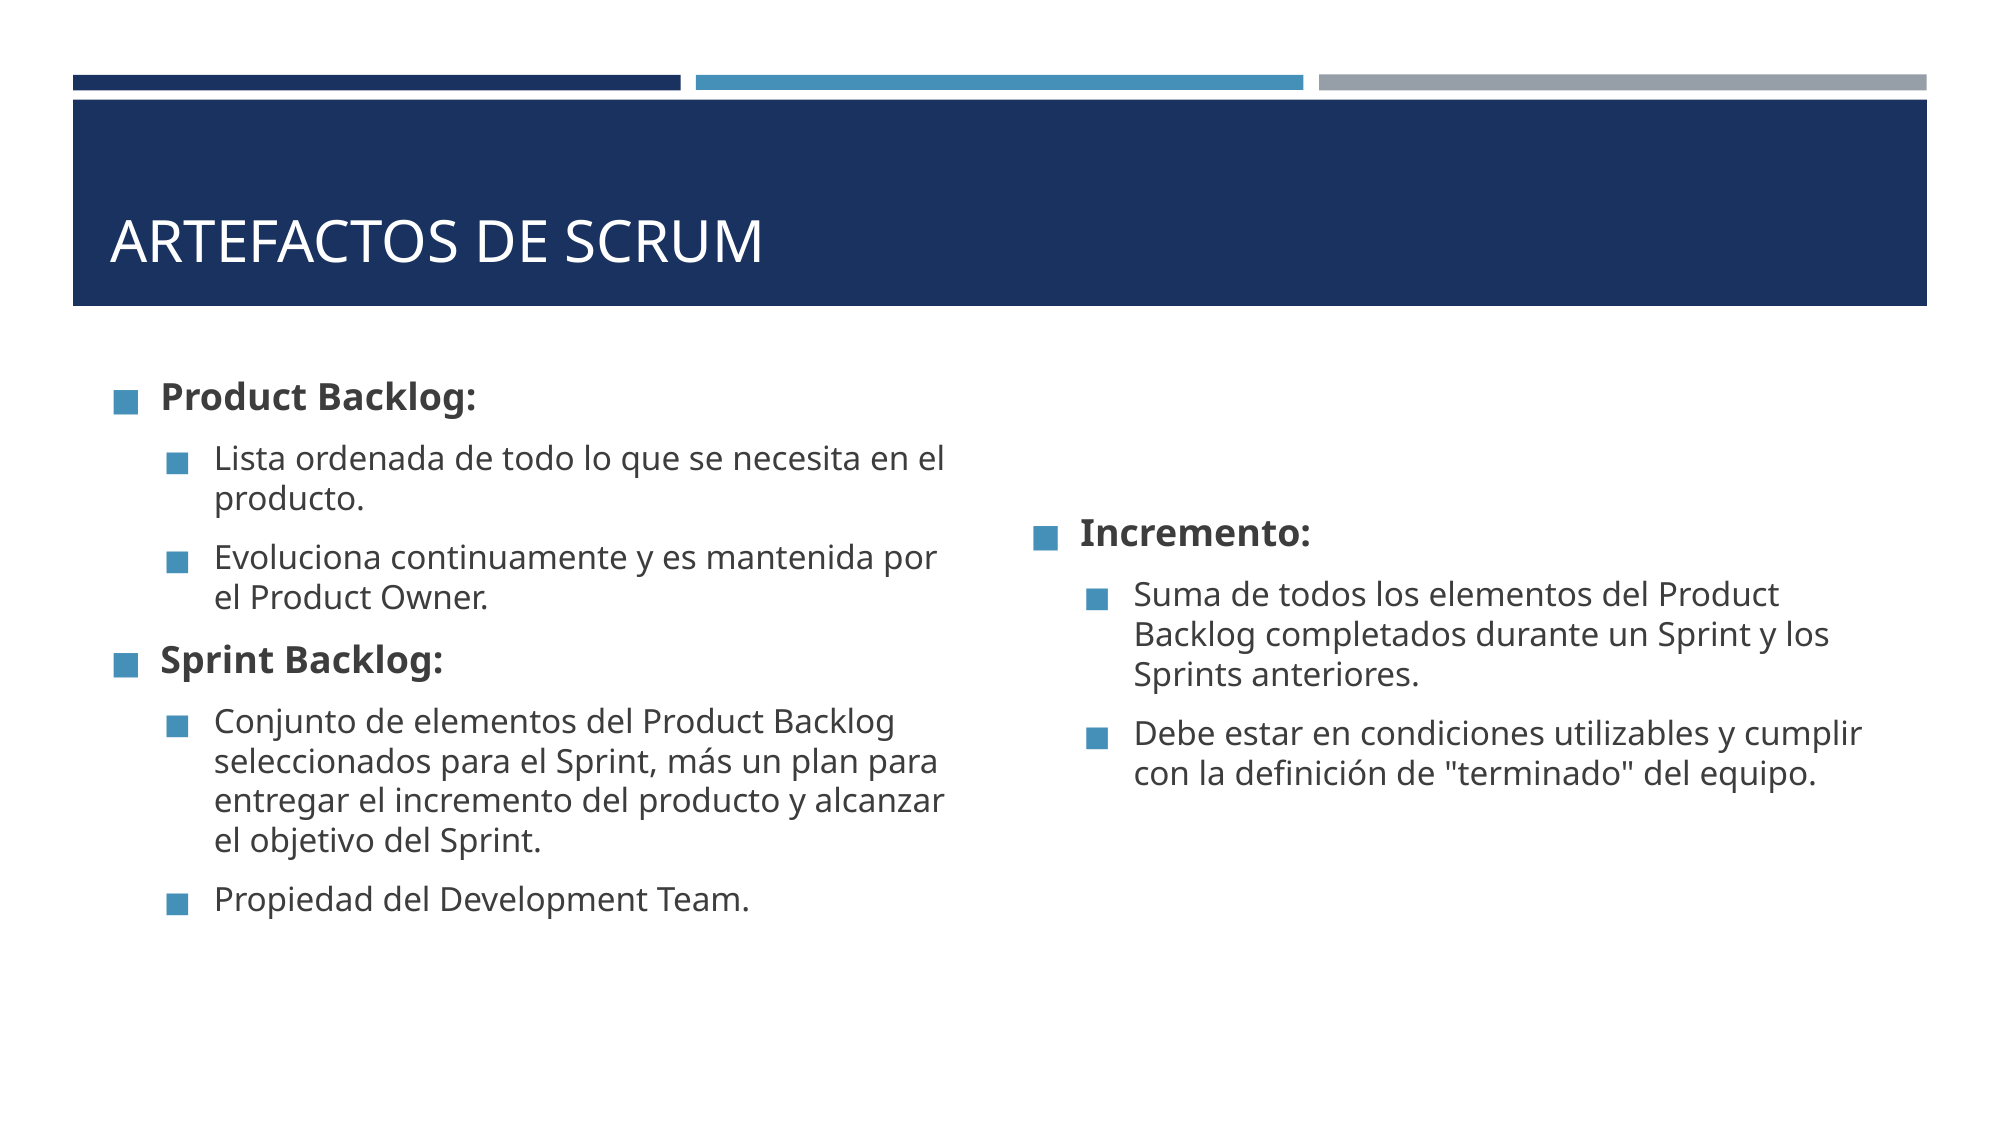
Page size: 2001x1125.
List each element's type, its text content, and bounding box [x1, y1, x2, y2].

list Product Backlog: Lista ordenada de todo lo que se necesita en el producto. Evoluciona continuamente y es mantenida por el Product Owner. Sprint Backlog: Conjunto de elementos del Product Backlog seleccionados para el Sprint, más un plan para entregar el incremento del producto y alcanzar el objetivo del Sprint. Propiedad del Development Team. [95, 365, 985, 1046]
title ARTEFACTOS DE SCRUM [95, 119, 1905, 282]
list Incremento: Suma de todos los elementos del Product Backlog completados durante un Sprint y los Sprints anteriores. Debe estar en condiciones utilizables y cumplir con la definición de "terminado" del equipo. [1015, 385, 1905, 981]
